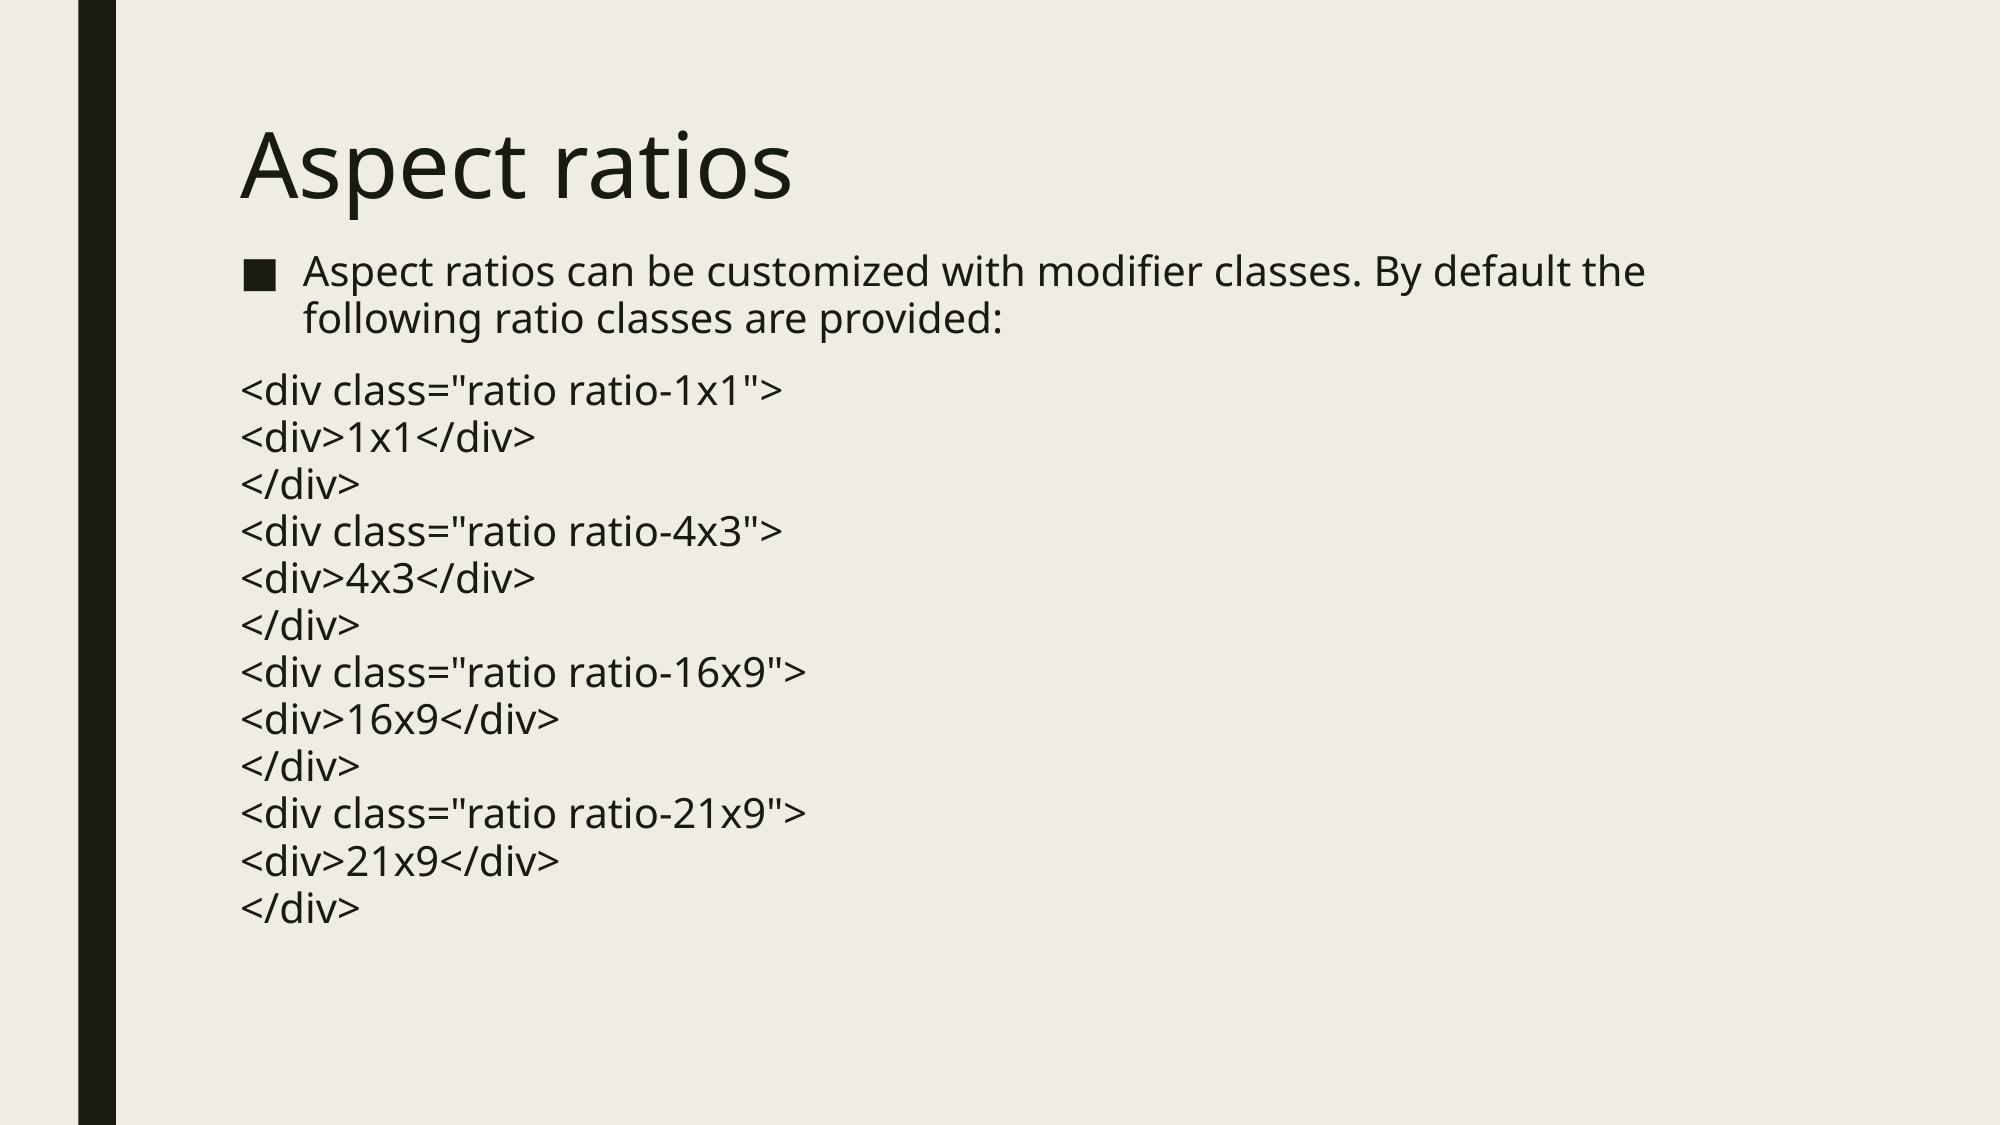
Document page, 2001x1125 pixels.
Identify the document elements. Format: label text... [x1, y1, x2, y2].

list Aspect ratios can be customized with modifier classes. By default the following ratio classes are provided: <div class="ratio ratio-1x1"> <div>1x1</div> </div> <div class="ratio ratio-4x3"> <div>4x3</div> </div> <div class="ratio ratio-16x9"> <div>16x9</div> </div> <div class="ratio ratio-21x9"> <div>21x9</div> </div> [225, 241, 1800, 963]
title Aspect ratios [225, 112, 1800, 241]
